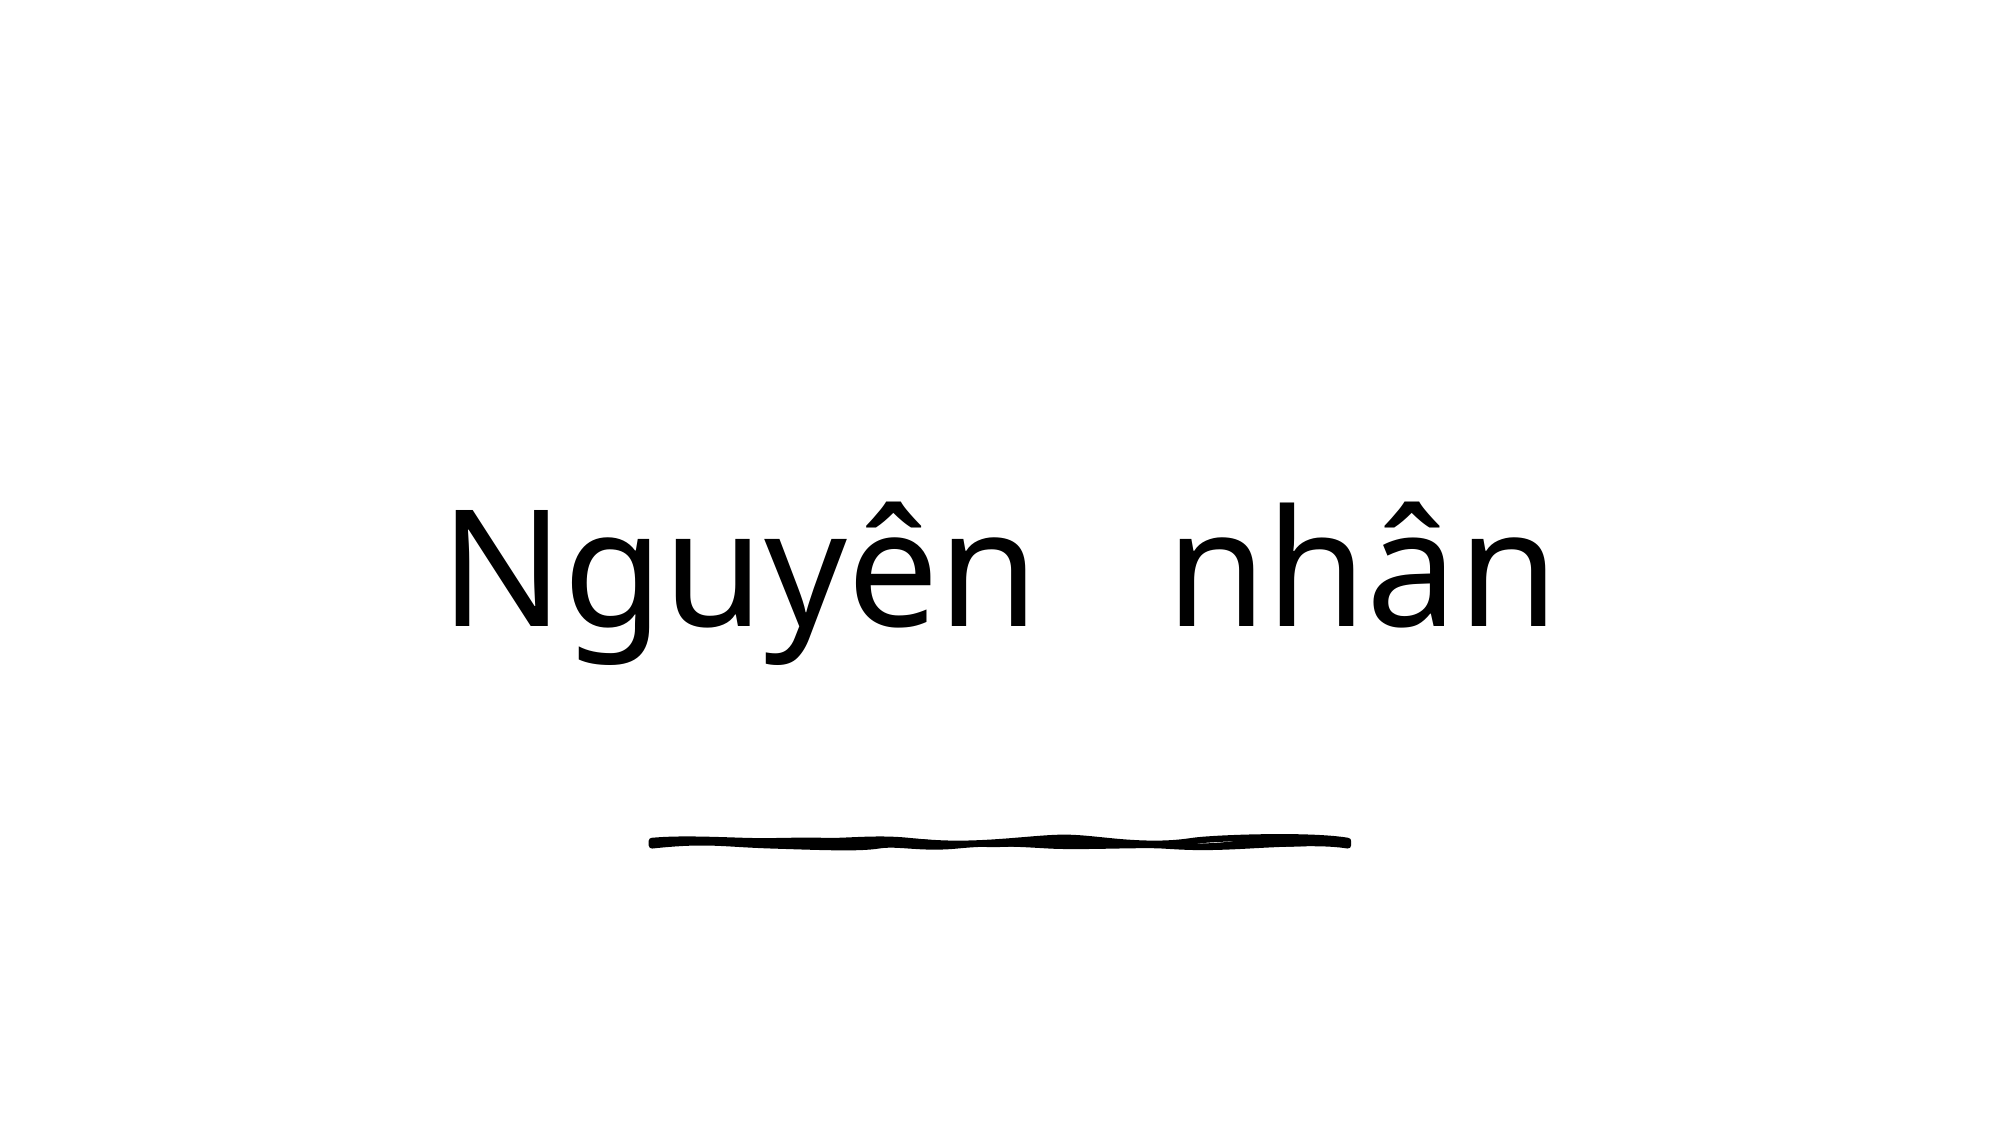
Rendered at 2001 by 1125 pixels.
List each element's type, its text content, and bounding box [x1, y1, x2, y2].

title Nguyên nhân [361, 283, 1638, 840]
